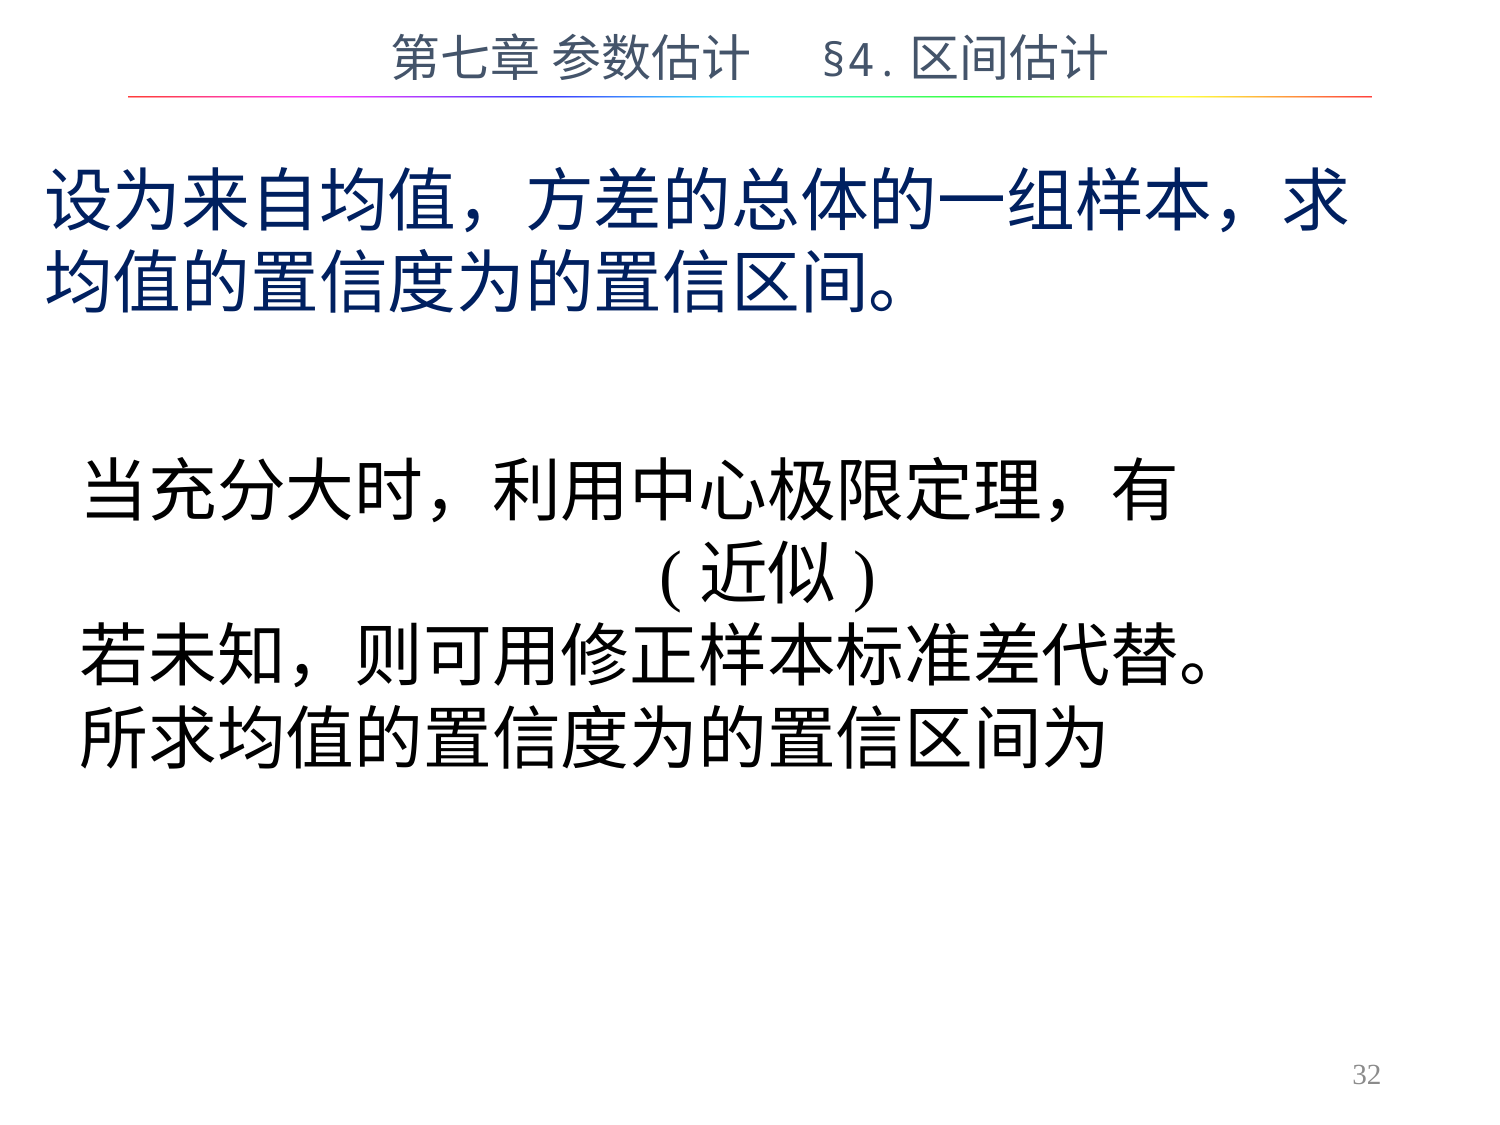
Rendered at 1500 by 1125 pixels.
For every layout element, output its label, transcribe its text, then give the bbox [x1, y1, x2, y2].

slide_number 32 [1059, 1042, 1397, 1103]
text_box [128, 96, 1371, 100]
text_box 第七章 参数估计 §4.区间估计 [112, 37, 1388, 75]
